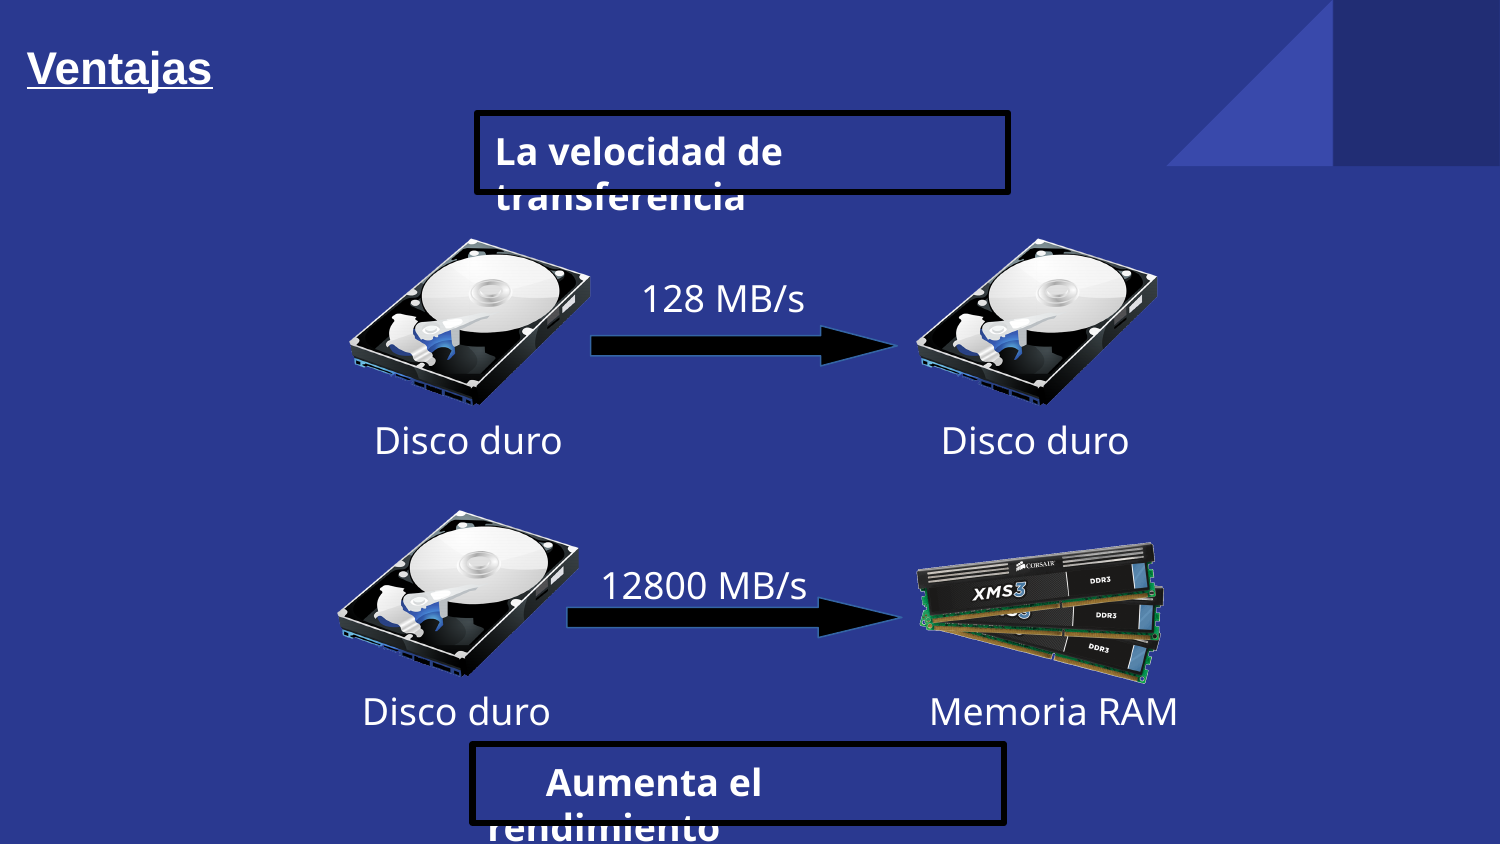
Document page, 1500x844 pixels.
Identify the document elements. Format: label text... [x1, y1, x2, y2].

picture [330, 483, 586, 704]
text_box Disco duro [347, 673, 591, 721]
text_box Disco duro [925, 401, 1170, 449]
text_box Memoria RAM [914, 673, 1221, 744]
text_box Disco duro [358, 401, 603, 449]
picture [909, 212, 1165, 432]
text_box [601, 328, 898, 366]
text_box [476, 113, 1009, 193]
text_box 128 MB/s [625, 259, 886, 328]
picture [342, 212, 598, 432]
picture [913, 519, 1167, 709]
text_box 12800 MB/s [590, 546, 846, 626]
text_box [590, 604, 902, 638]
text_box [472, 744, 1004, 824]
text_box Ventajas [11, 23, 721, 123]
